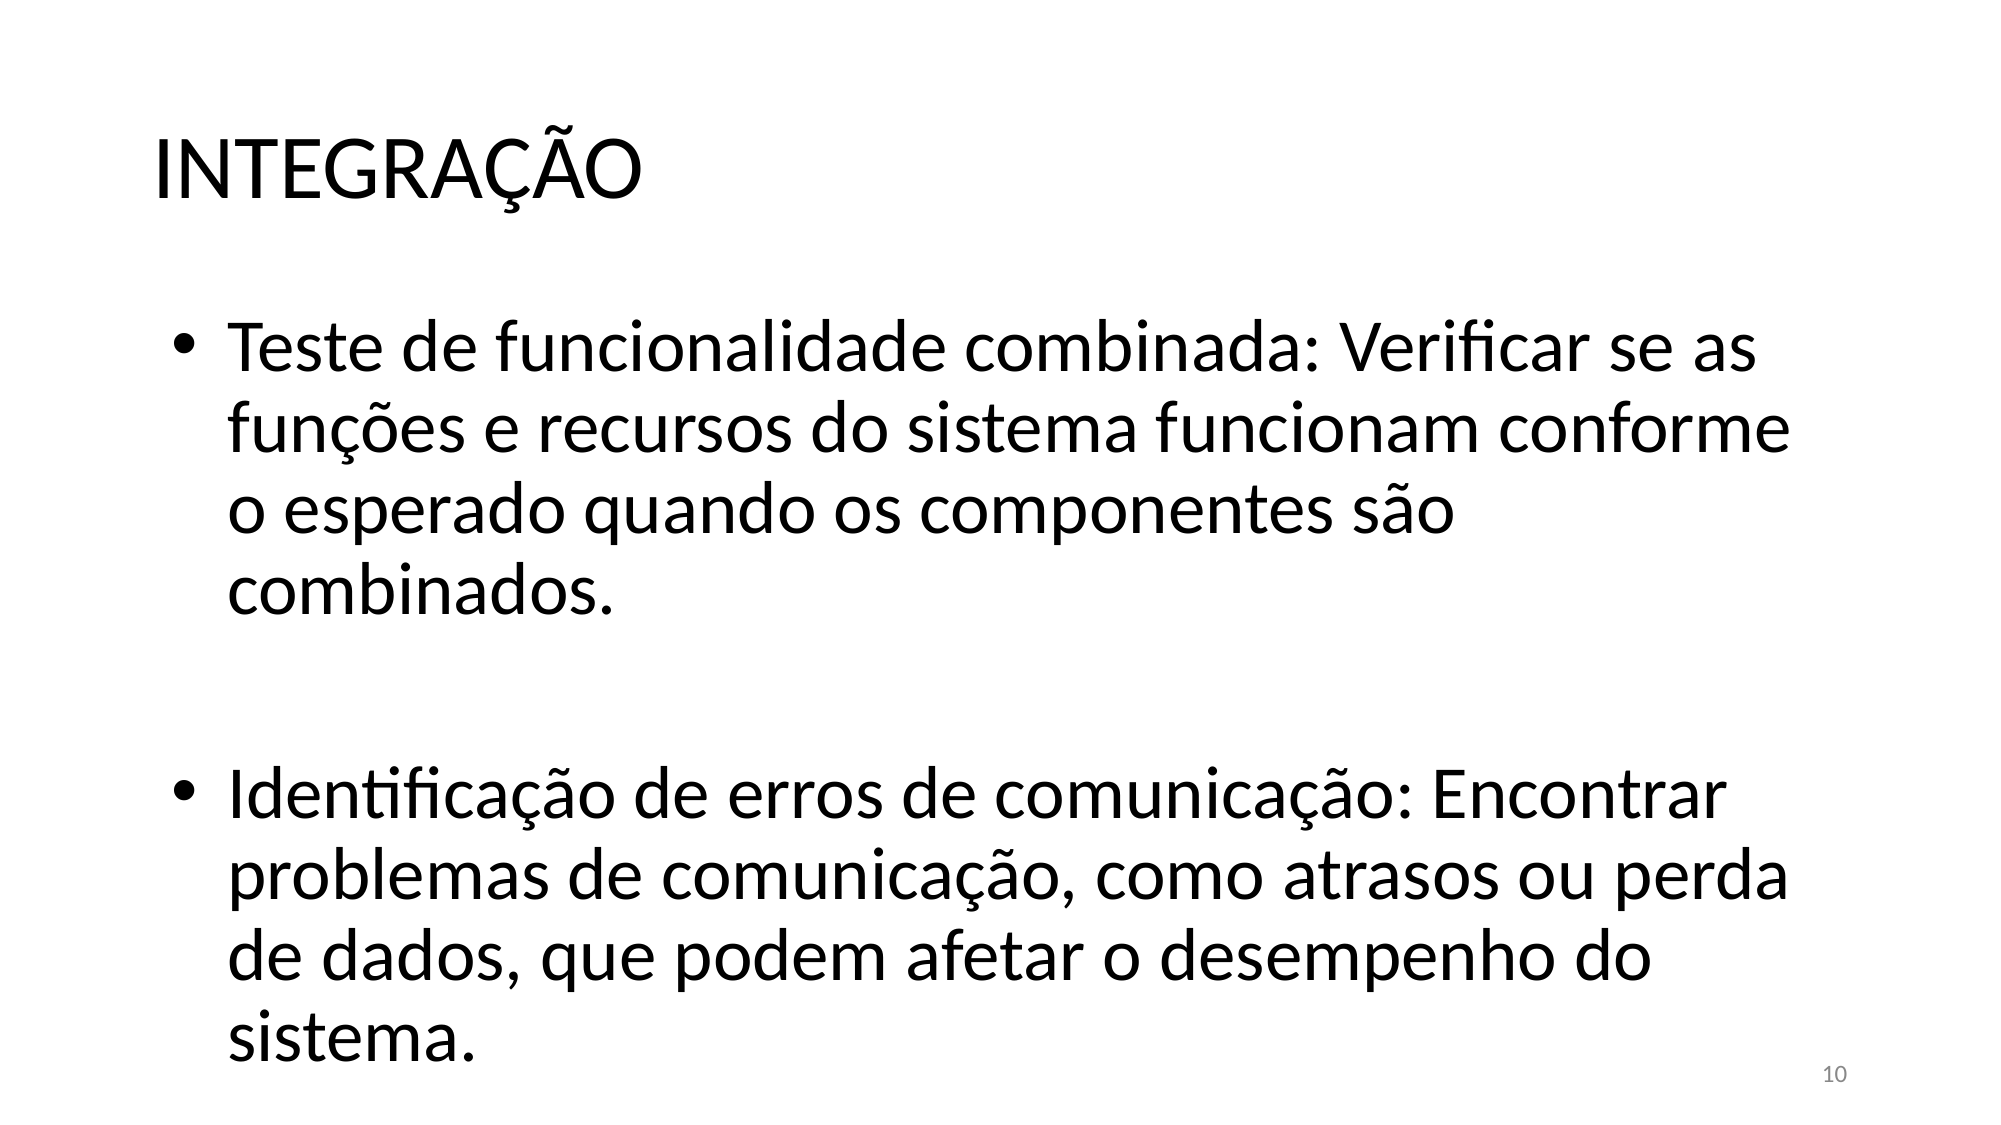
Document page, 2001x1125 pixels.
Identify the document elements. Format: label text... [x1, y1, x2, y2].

slide_number 10 [1412, 1042, 1863, 1103]
list Teste de funcionalidade combinada: Verificar se as funções e recursos do sistema funcionam conforme o esperado quando os componentes são combinados. Identificação de erros de comunicação: Encontrar problemas de comunicação, como atrasos ou perda de dados, que podem afetar o desempenho do sistema. [137, 299, 1863, 1014]
title INTEGRAÇÃO [137, 59, 1863, 278]
